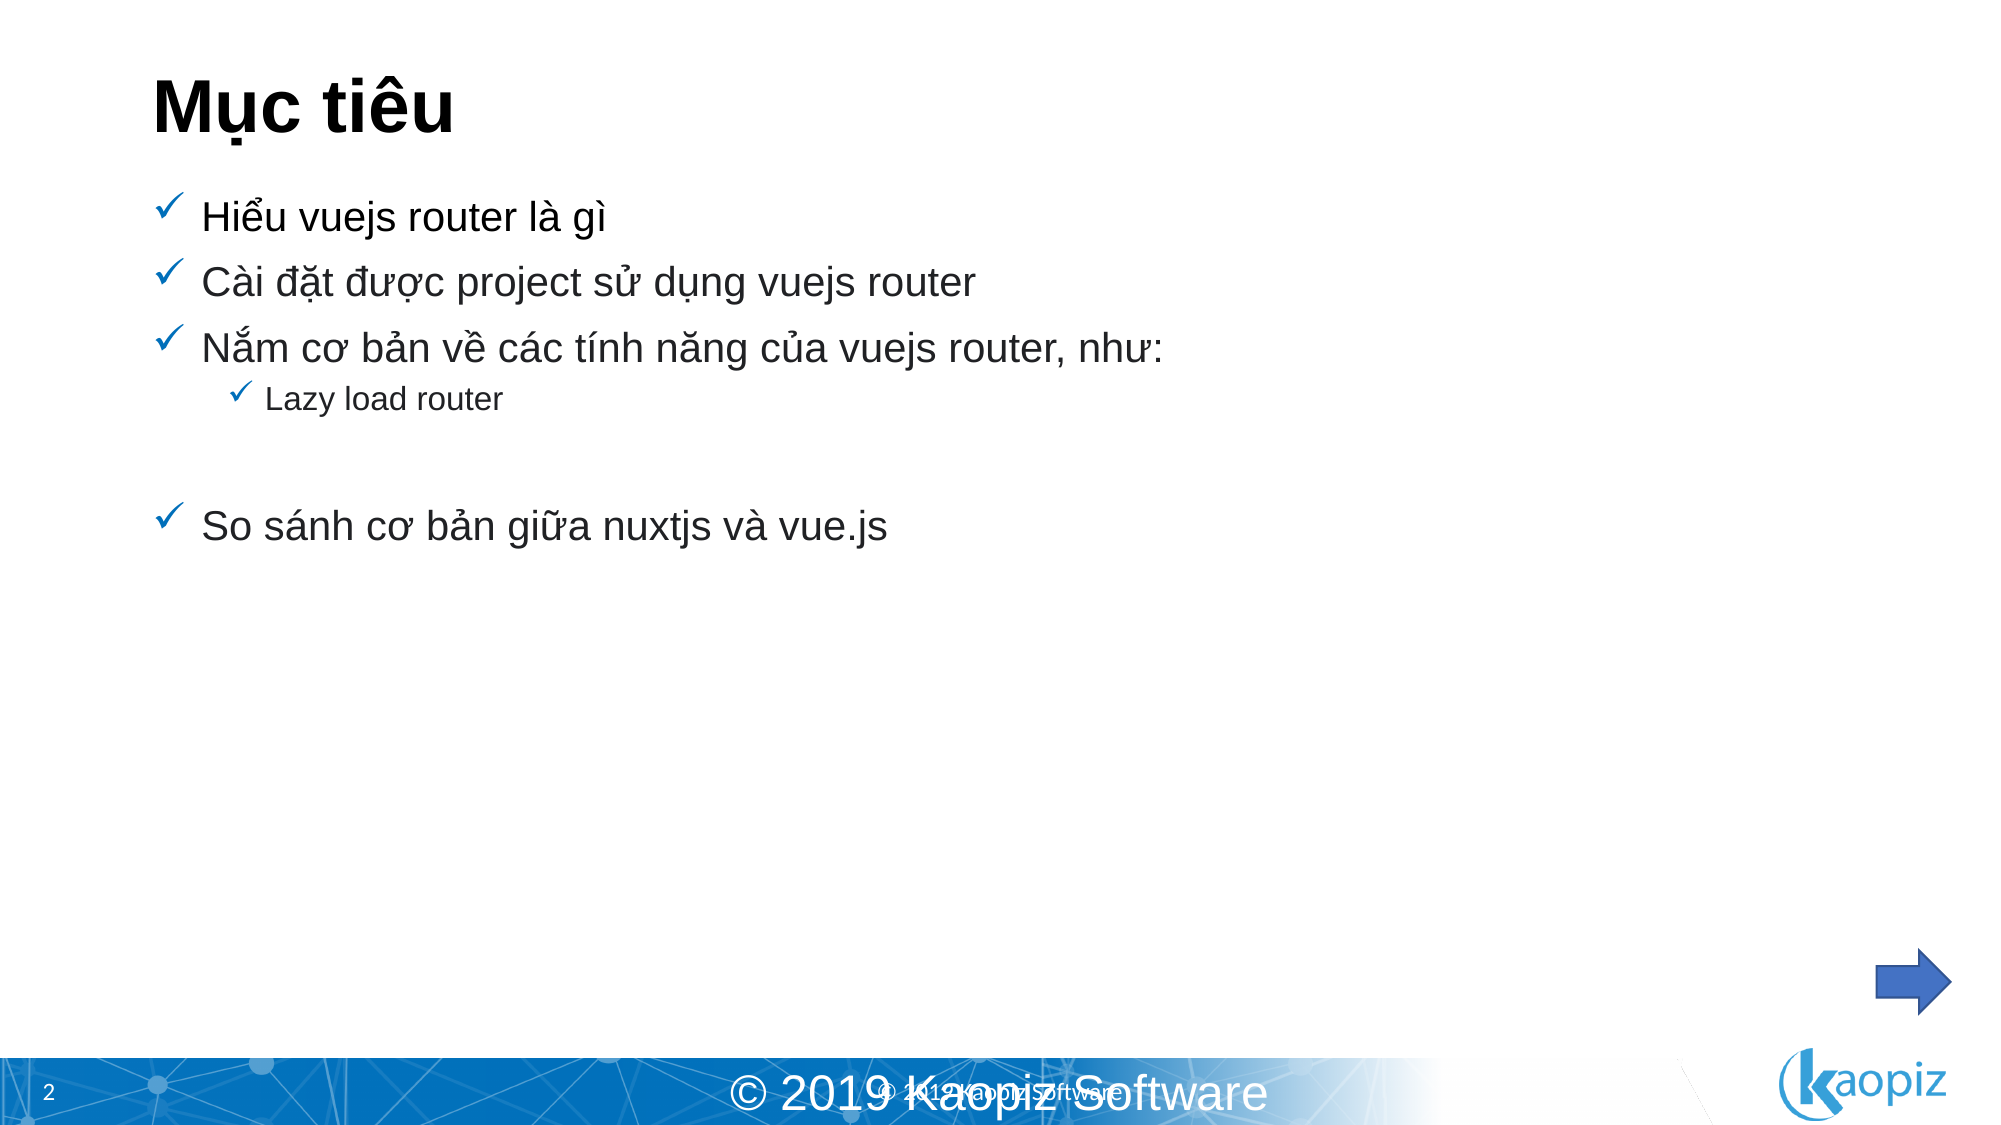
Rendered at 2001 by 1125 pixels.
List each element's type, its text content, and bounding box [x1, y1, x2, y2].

text_box [1875, 947, 1952, 1016]
title Mục tiêu [137, 59, 1863, 157]
text_box © 2019 Kaopiz Software [662, 1060, 1338, 1121]
picture [1770, 1046, 1955, 1123]
slide_number 2 [27, 1060, 161, 1121]
list Hiểu vuejs router là gì Cài đặt được project sử dụng vuejs router Nắm cơ bản về các tính năng của vuejs router, như: Lazy load router So sánh cơ bản giữa nuxtjs và vue.js [137, 187, 1863, 1014]
picture [0, 1058, 1713, 1125]
